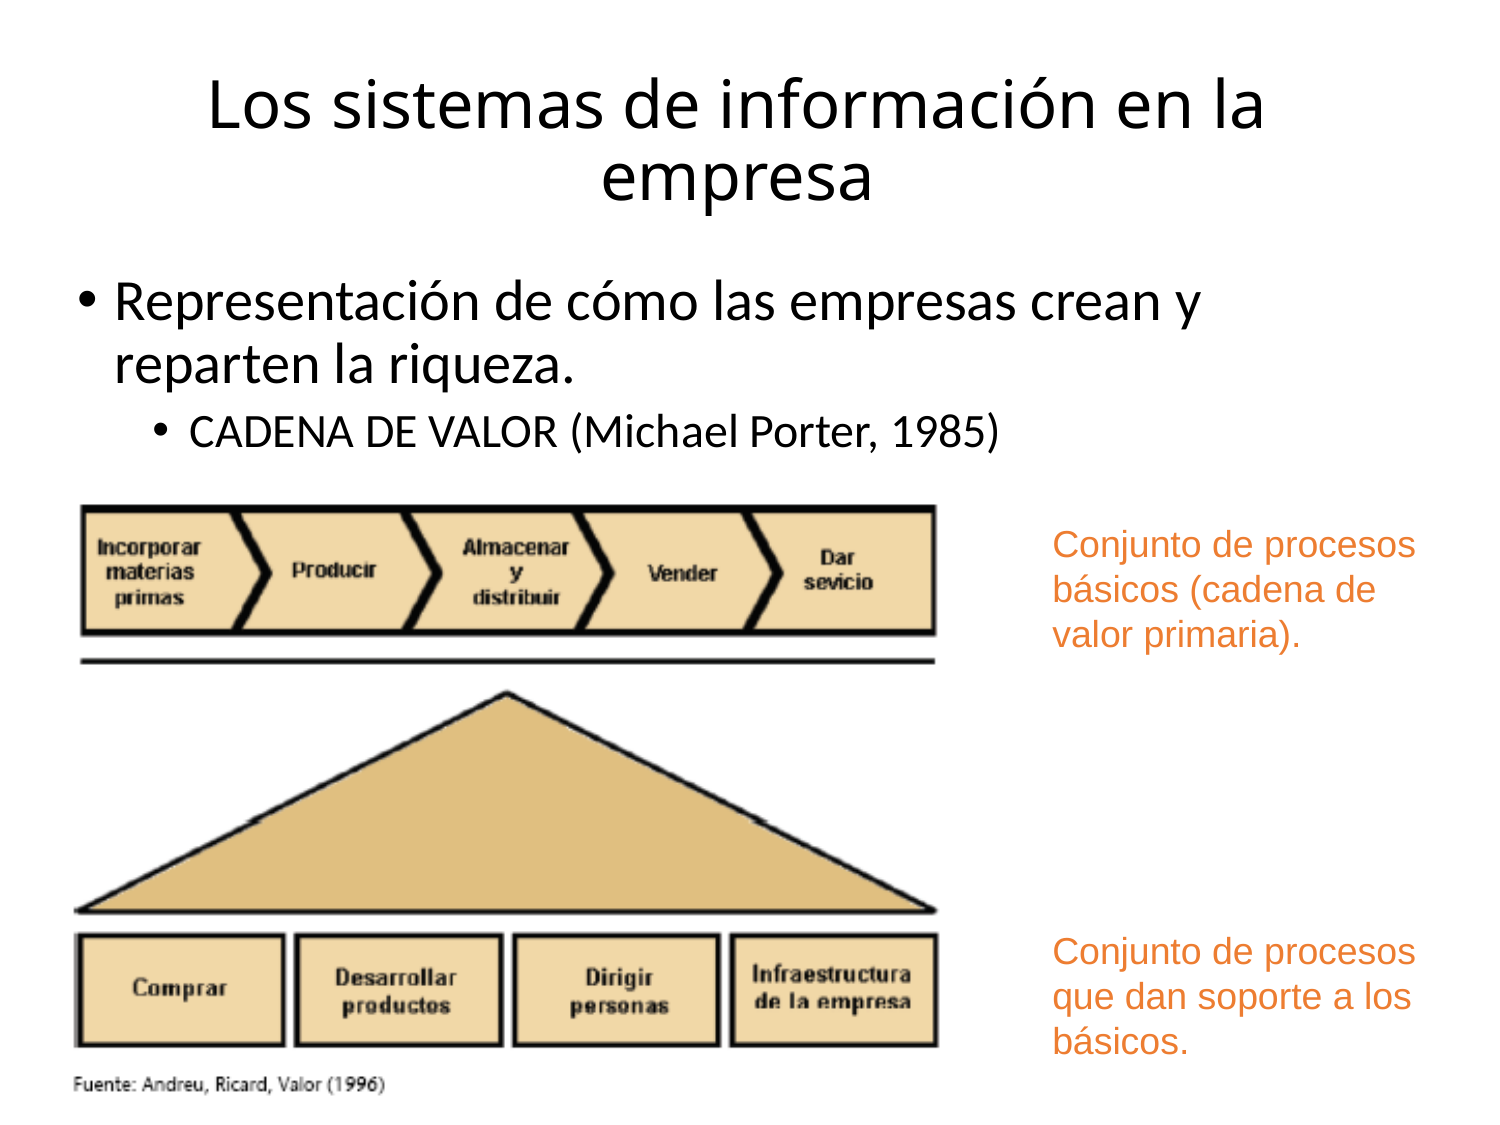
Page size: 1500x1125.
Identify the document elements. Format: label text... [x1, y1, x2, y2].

text_box Conjunto de procesos que dan soporte a los básicos. [1037, 919, 1463, 1070]
title Los sistemas de información en la empresa [62, 49, 1413, 237]
list Representación de cómo las empresas crean y reparten la riqueza. CADENA DE VALOR (Michael Porter, 1985) [62, 262, 1413, 1013]
picture [62, 499, 950, 1100]
text_box Conjunto de procesos básicos (cadena de valor primaria). [1037, 512, 1463, 663]
